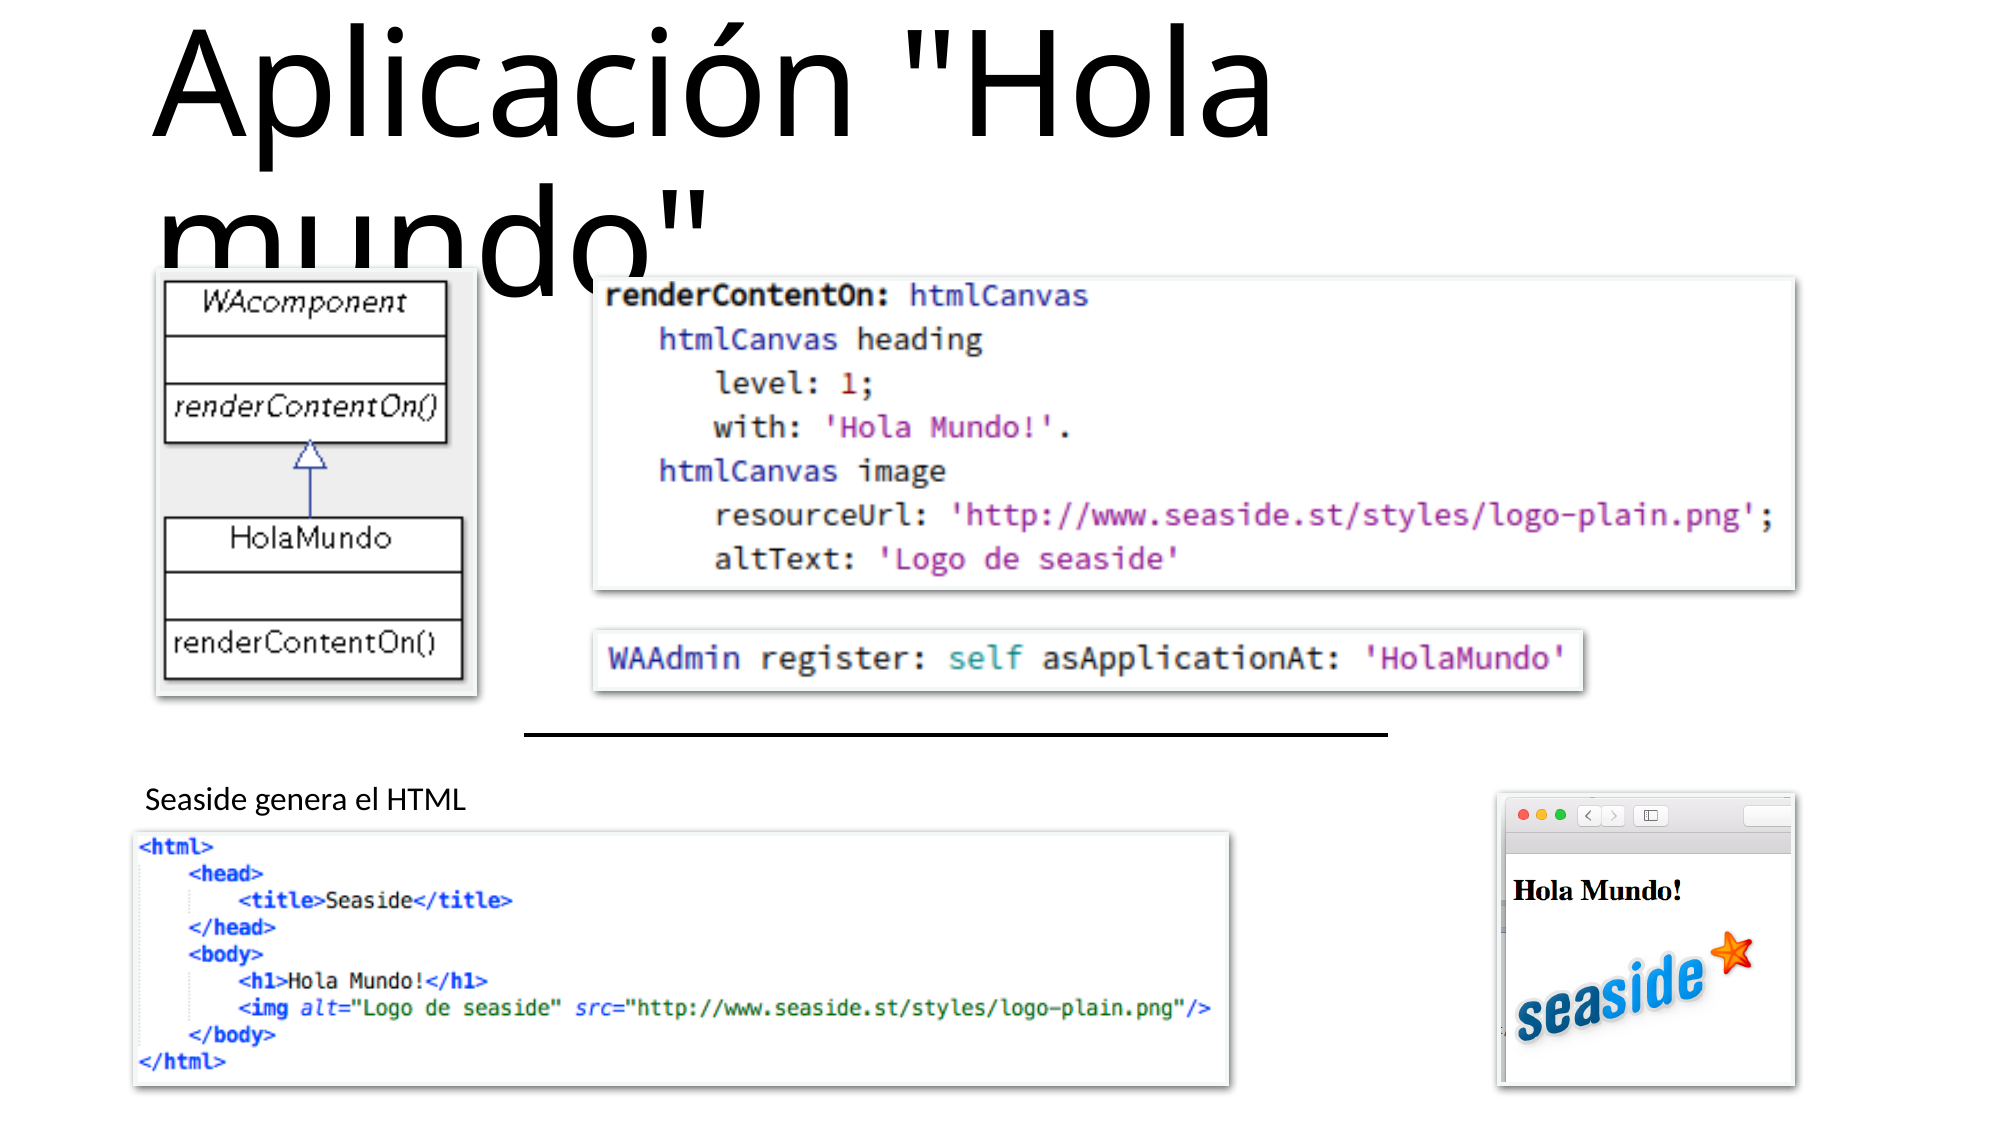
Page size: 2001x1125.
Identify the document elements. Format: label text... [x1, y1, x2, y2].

picture [1501, 796, 1792, 1082]
title Aplicación "Hola mundo" [137, 59, 1863, 278]
picture [137, 835, 1225, 1082]
text_box Seaside genera el HTML [139, 771, 473, 823]
picture [597, 633, 1579, 687]
picture [597, 281, 1792, 586]
picture [160, 272, 473, 692]
